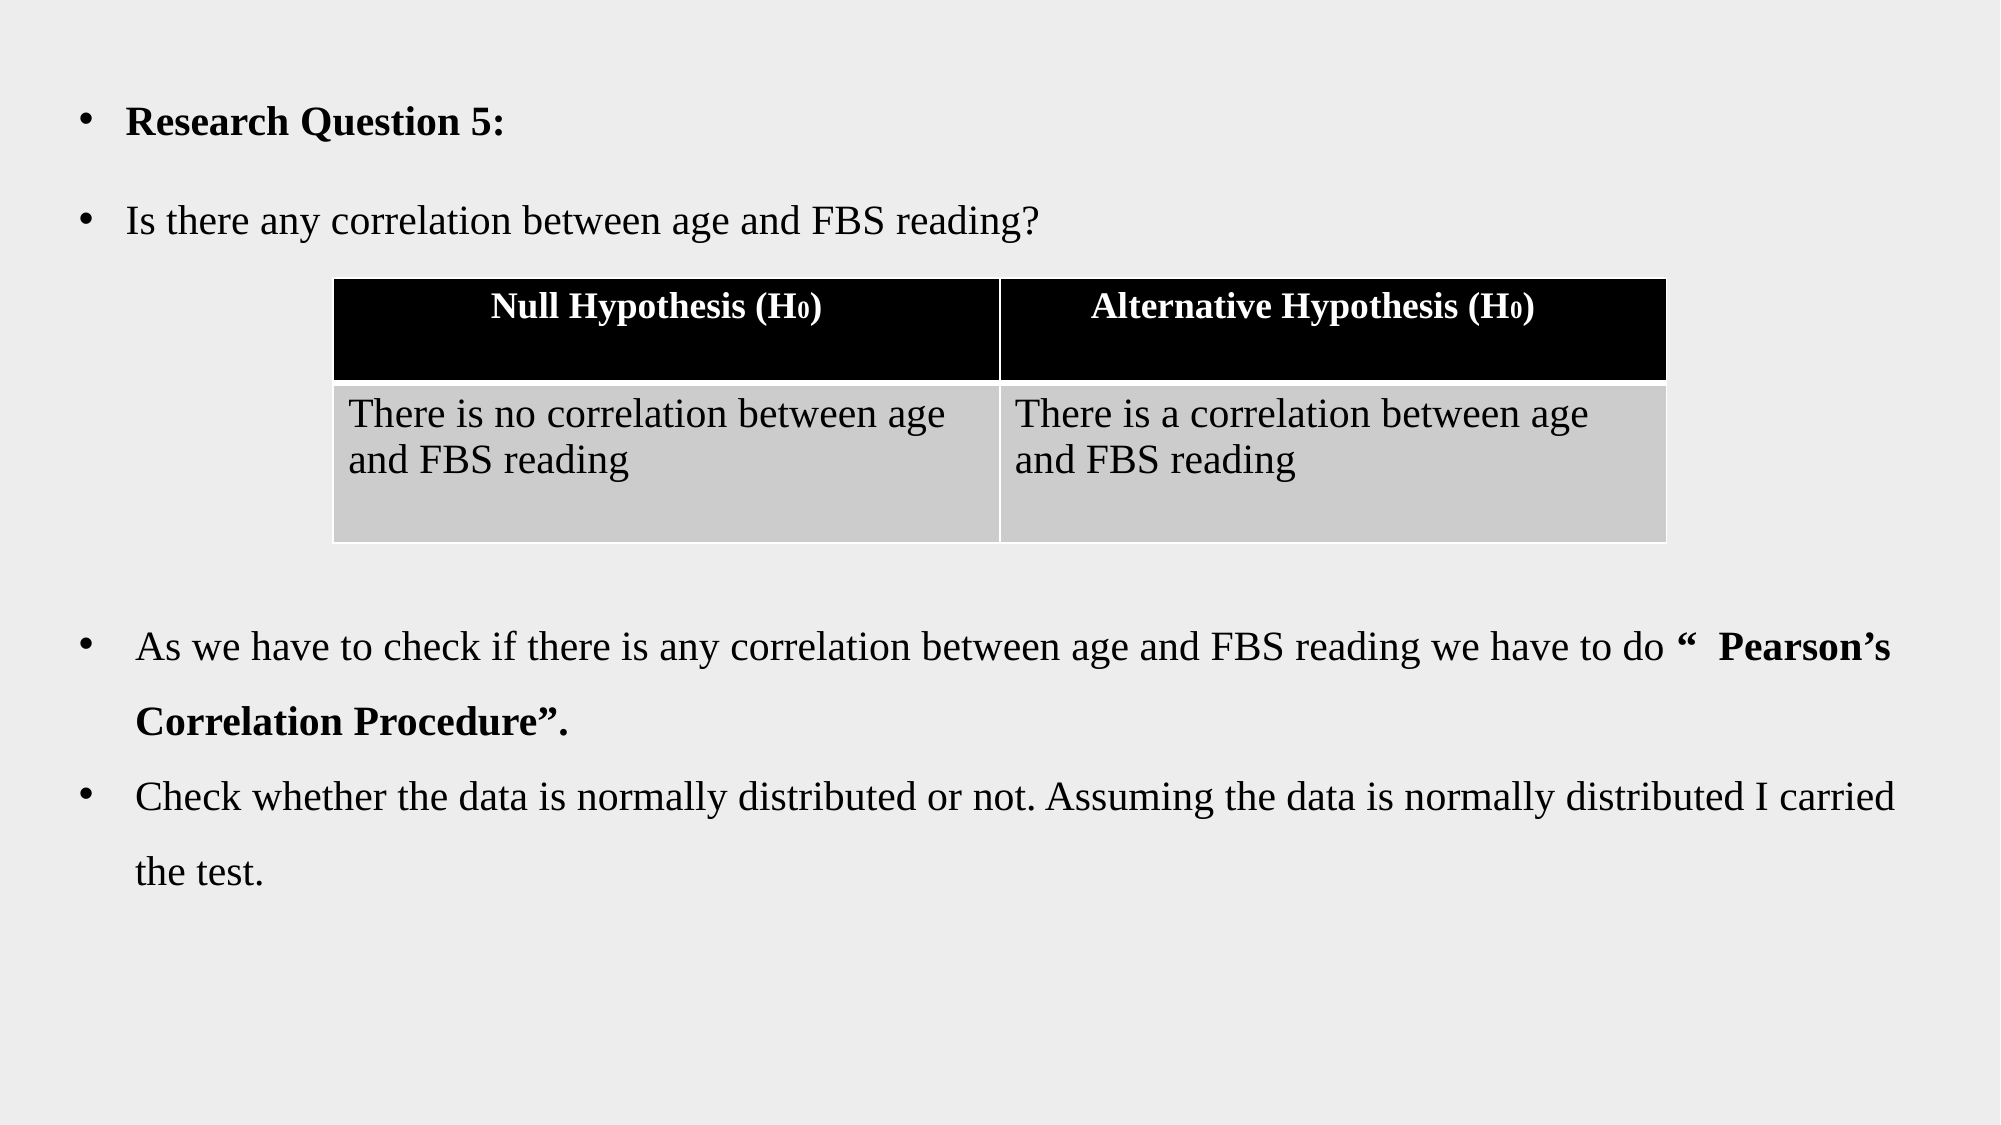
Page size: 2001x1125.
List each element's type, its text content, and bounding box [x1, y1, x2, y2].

table_cell There is a correlation between age and FBS reading [1001, 386, 1666, 542]
table_header Alternative Hypothesis (H0) [1001, 279, 1666, 380]
text_box Research Question 5: Is there any correlation between age and FBS reading? As we have to check if there is any correlation between age and FBS reading we have to do “ Pearson’s Correlation Procedure”. Check whether the data is normally distributed or not. Assuming the data is normally distributed I carried the test. [63, 85, 1965, 1001]
table_header Null Hypothesis (H0) [334, 279, 999, 380]
table_cell There is no correlation between age and FBS reading [334, 386, 999, 542]
